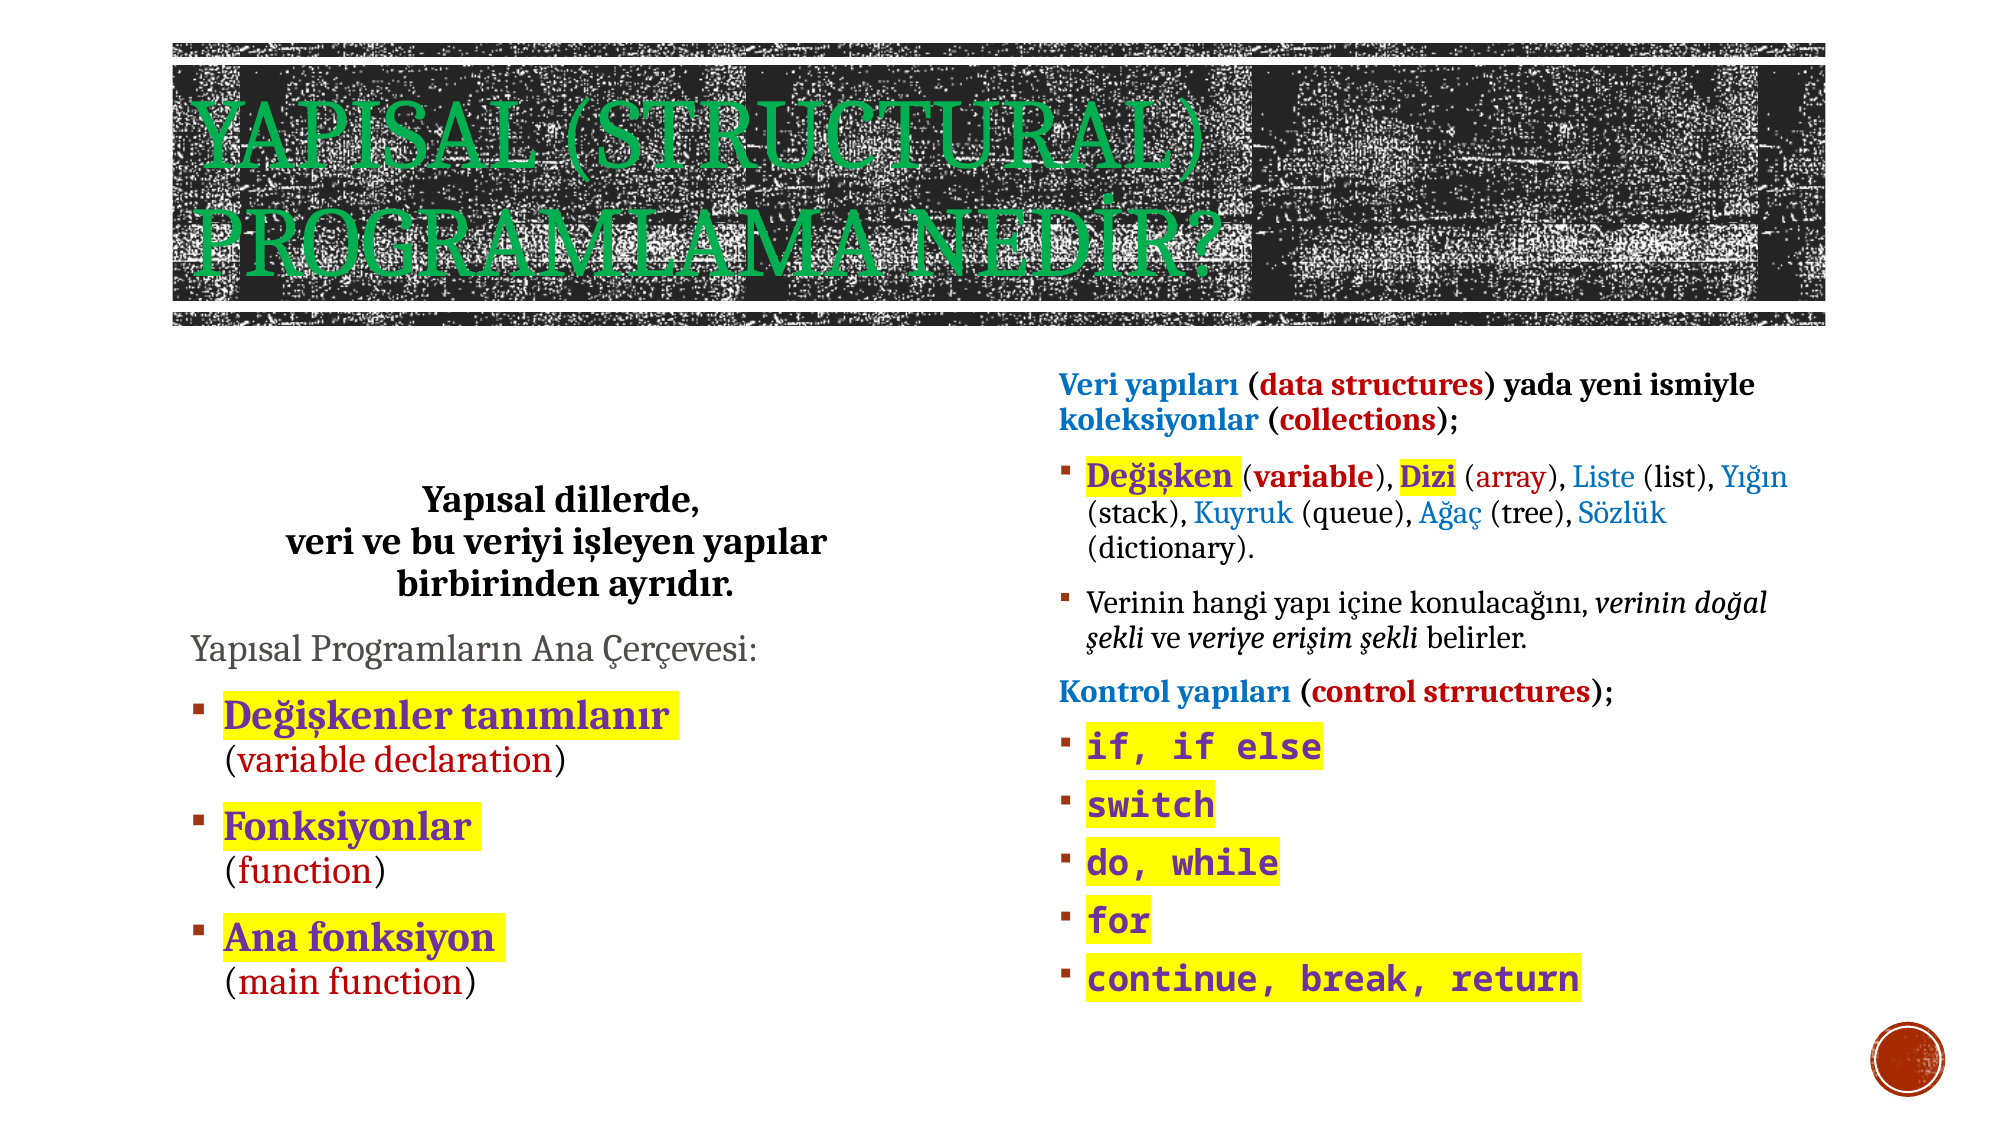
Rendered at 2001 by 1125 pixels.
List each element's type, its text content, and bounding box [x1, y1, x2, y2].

title yapısal (structural) programlama nedir? [175, 79, 1826, 301]
list Yapısal dillerde, veri ve bu veriyi işleyen yapılar birbirinden ayrıdır. Yapısal Programların Ana Çerçevesi: Değişkenler tanımlanır (variable declaration) Fonksiyonlar (function) Ana fonksiyon (main function) [175, 360, 956, 1013]
list Veri yapıları (data structures) yada yeni ismiyle koleksiyonlar (collections); Değişken (variable), Dizi (array), Liste (list), Yığın (stack), Kuyruk (queue), Ağaç (tree), Sözlük (dictionary). Verinin hangi yapı içine konulacağını, verinin doğal şekli ve veriye erişim şekli belirler. Kontrol yapıları (control strructures); if, if else switch do, while for continue, break, return [1043, 360, 1824, 1013]
